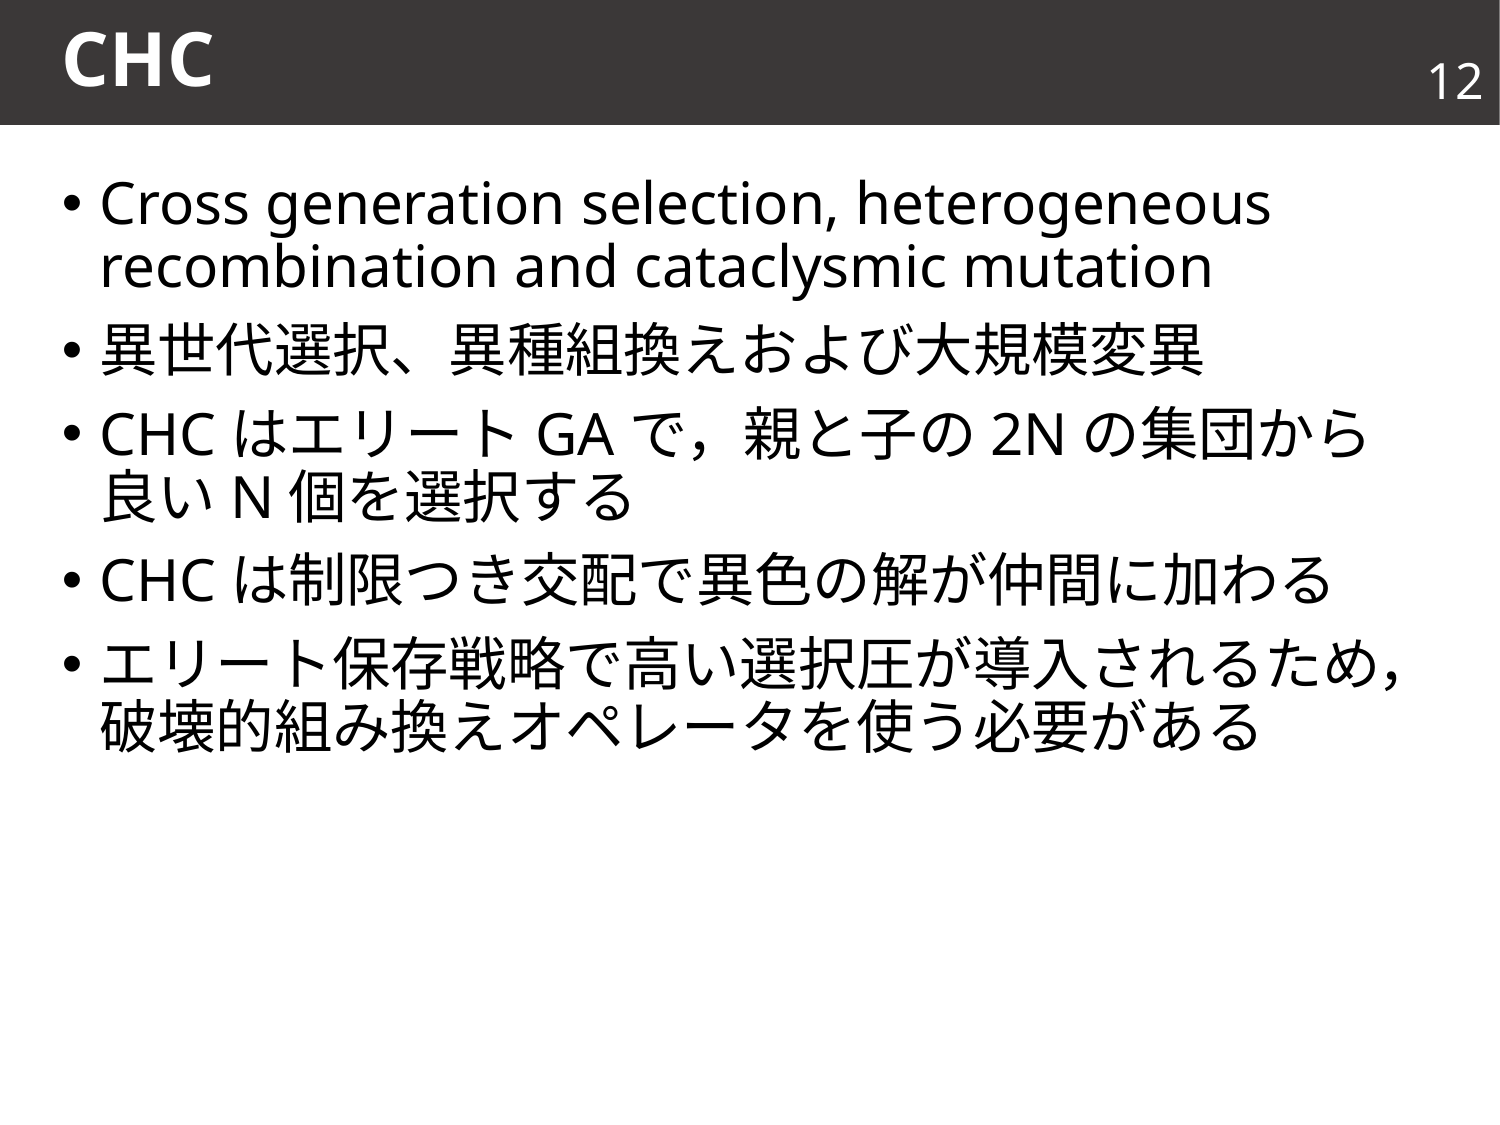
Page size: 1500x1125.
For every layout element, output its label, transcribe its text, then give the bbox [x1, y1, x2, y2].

list Cross generation selection, heterogeneous recombination and cataclysmic mutation 異世代選択、異種組換えおよび大規模変異 CHCはエリートGAで，親と子の2Nの集団から良いN個を選択する CHCは制限つき交配で異色の解が仲間に加わる エリート保存戦略で高い選択圧が導入されるため，破壊的組み換えオペレータを使う必要がある [46, 166, 1397, 1014]
title CHC [46, 0, 1294, 125]
slide_number 12 [1161, 53, 1499, 114]
